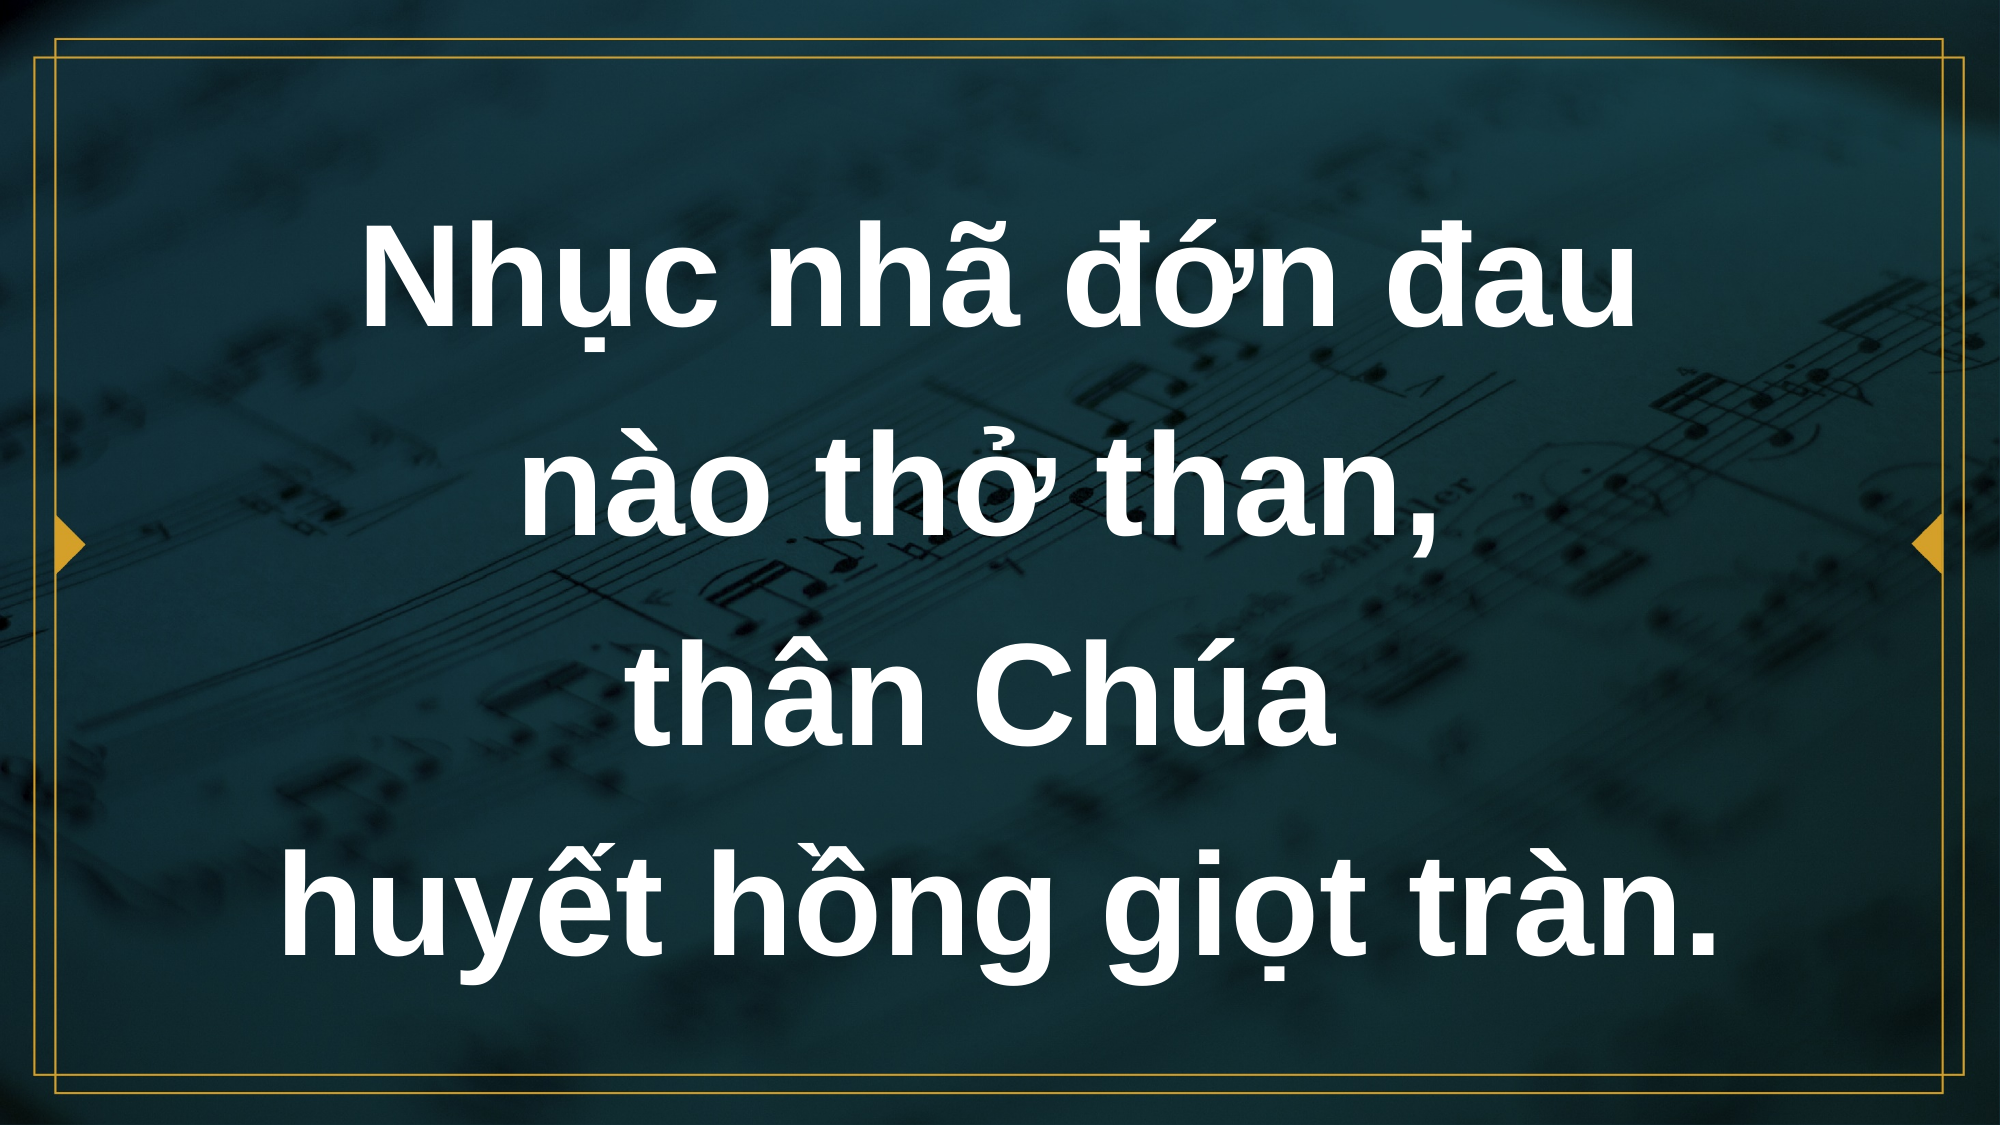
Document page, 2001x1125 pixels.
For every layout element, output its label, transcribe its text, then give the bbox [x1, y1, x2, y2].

title Nhục nhã đớn đau nào thở than, thân Chúa huyết hồng giọt tràn. [55, 53, 1945, 1077]
picture [0, 0, 2000, 1125]
